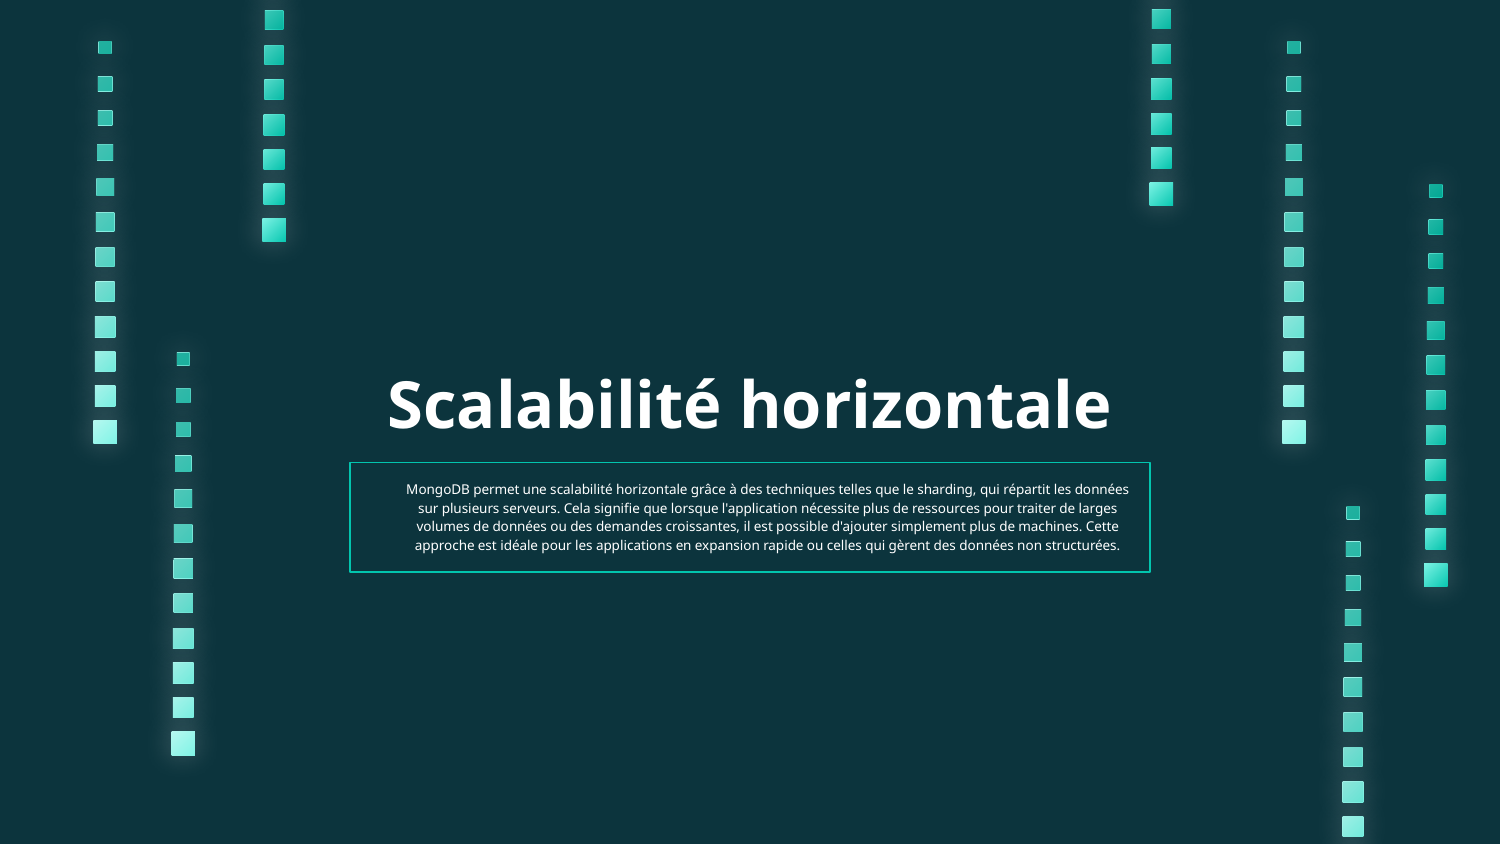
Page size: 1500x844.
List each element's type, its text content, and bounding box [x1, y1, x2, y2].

title Scalabilité horizontale [350, 271, 1150, 462]
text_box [262, 0, 287, 242]
subtitle MongoDB permet une scalabilité horizontale grâce à des techniques telles que le sharding, qui répartit les données sur plusieurs serveurs. Cela signifie que lorsque l'application nécessite plus de ressources pour traiter de larges volumes de données ou des demandes croissantes, il est possible d'ajouter simplement plus de machines. Cette approche est idéale pour les applications en expansion rapide ou celles qui gèrent des données non structurées. [350, 462, 1150, 572]
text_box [171, 352, 196, 756]
